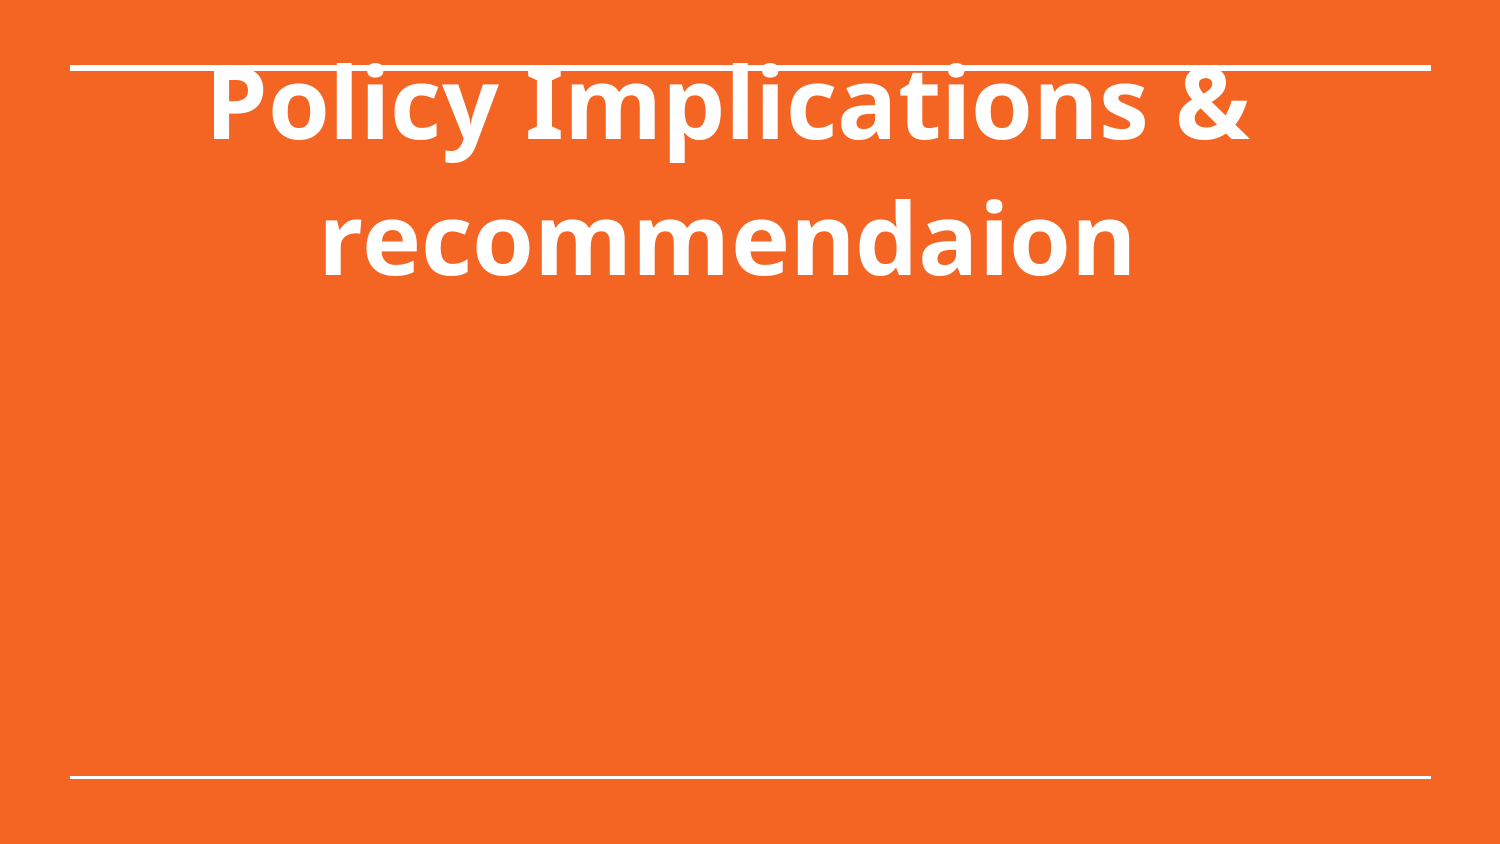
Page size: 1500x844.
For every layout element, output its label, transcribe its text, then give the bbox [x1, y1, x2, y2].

title Policy Implications & recommendaion [26, 12, 1431, 325]
